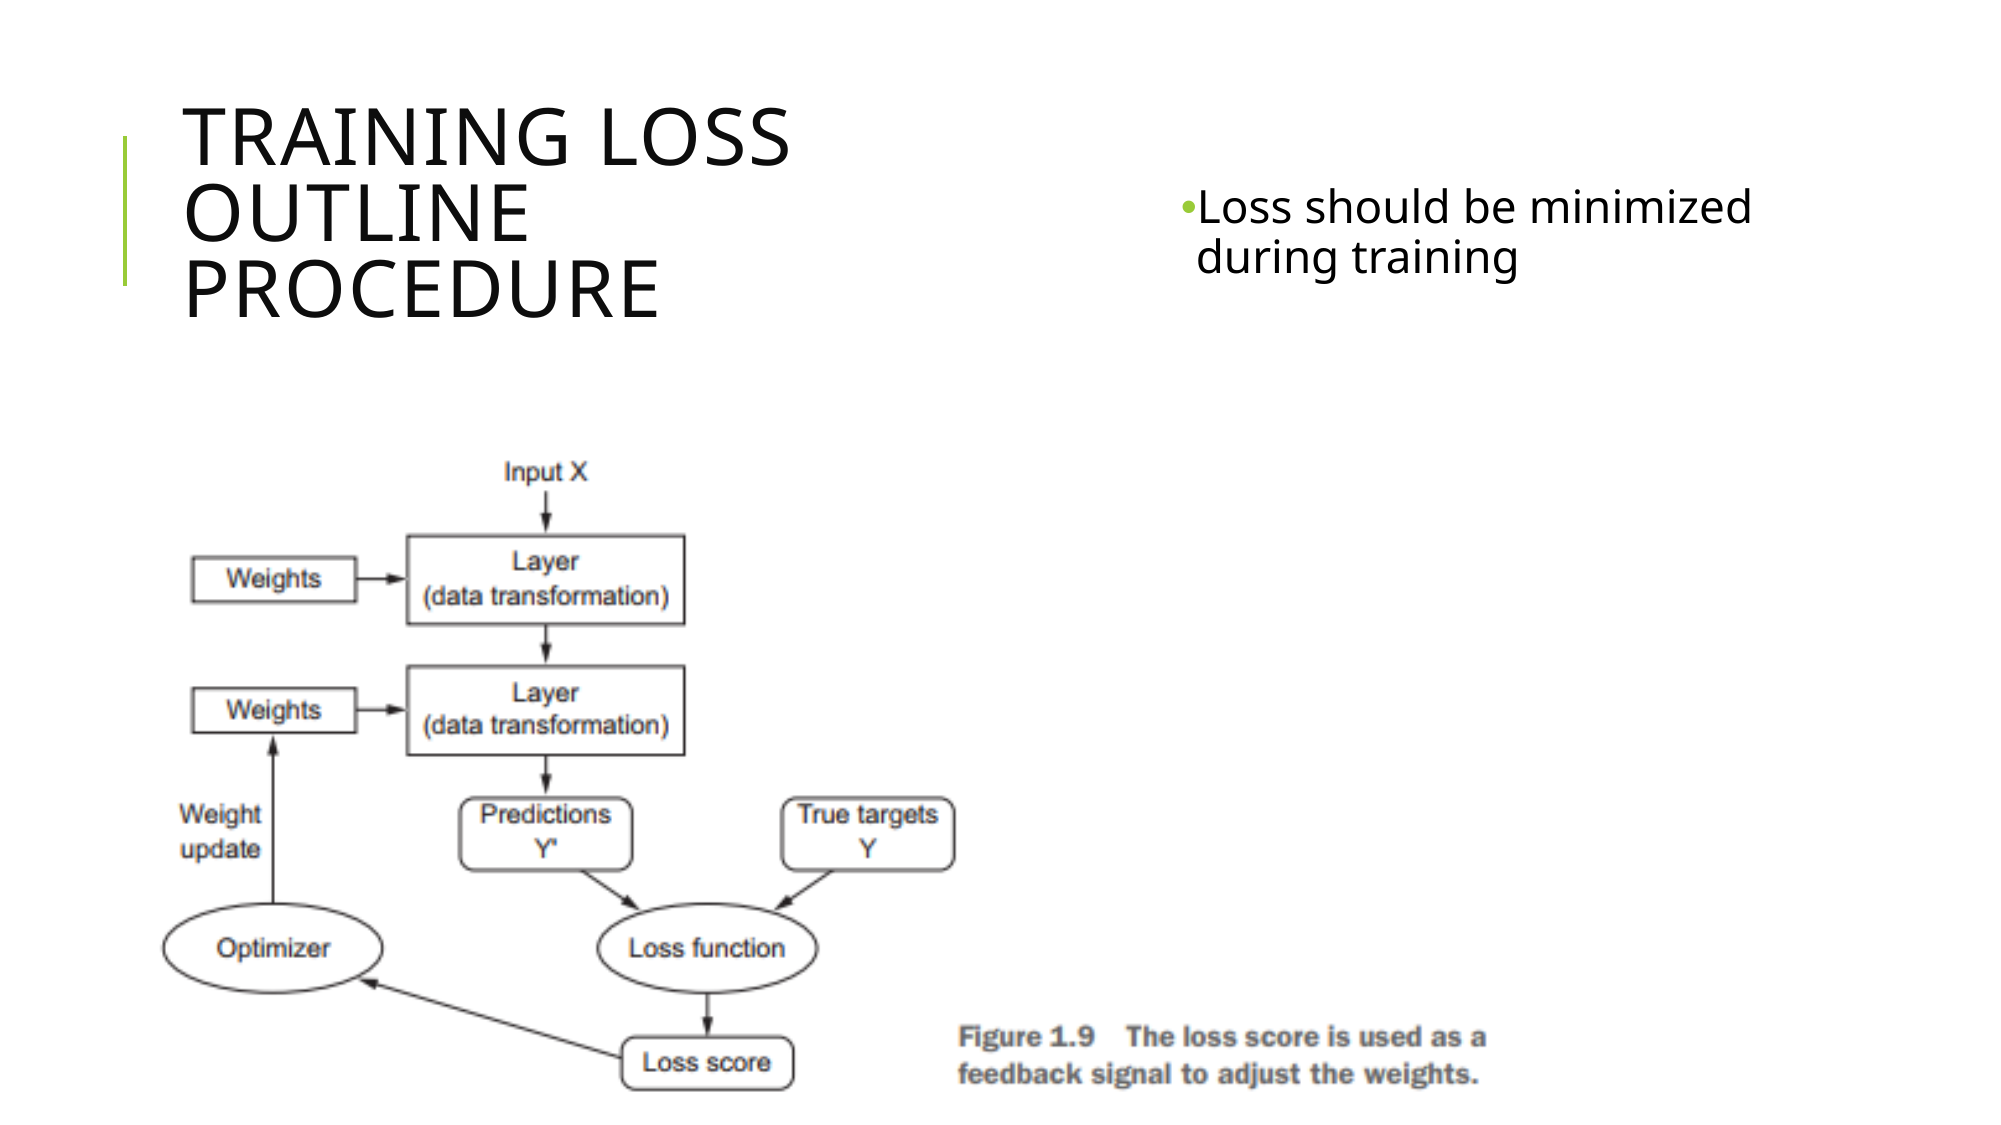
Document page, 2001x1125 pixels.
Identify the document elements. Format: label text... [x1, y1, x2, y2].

title Training loss outline procedure [168, 96, 895, 342]
picture [0, 426, 1556, 1125]
list Loss should be minimized during training [1173, 176, 1900, 747]
